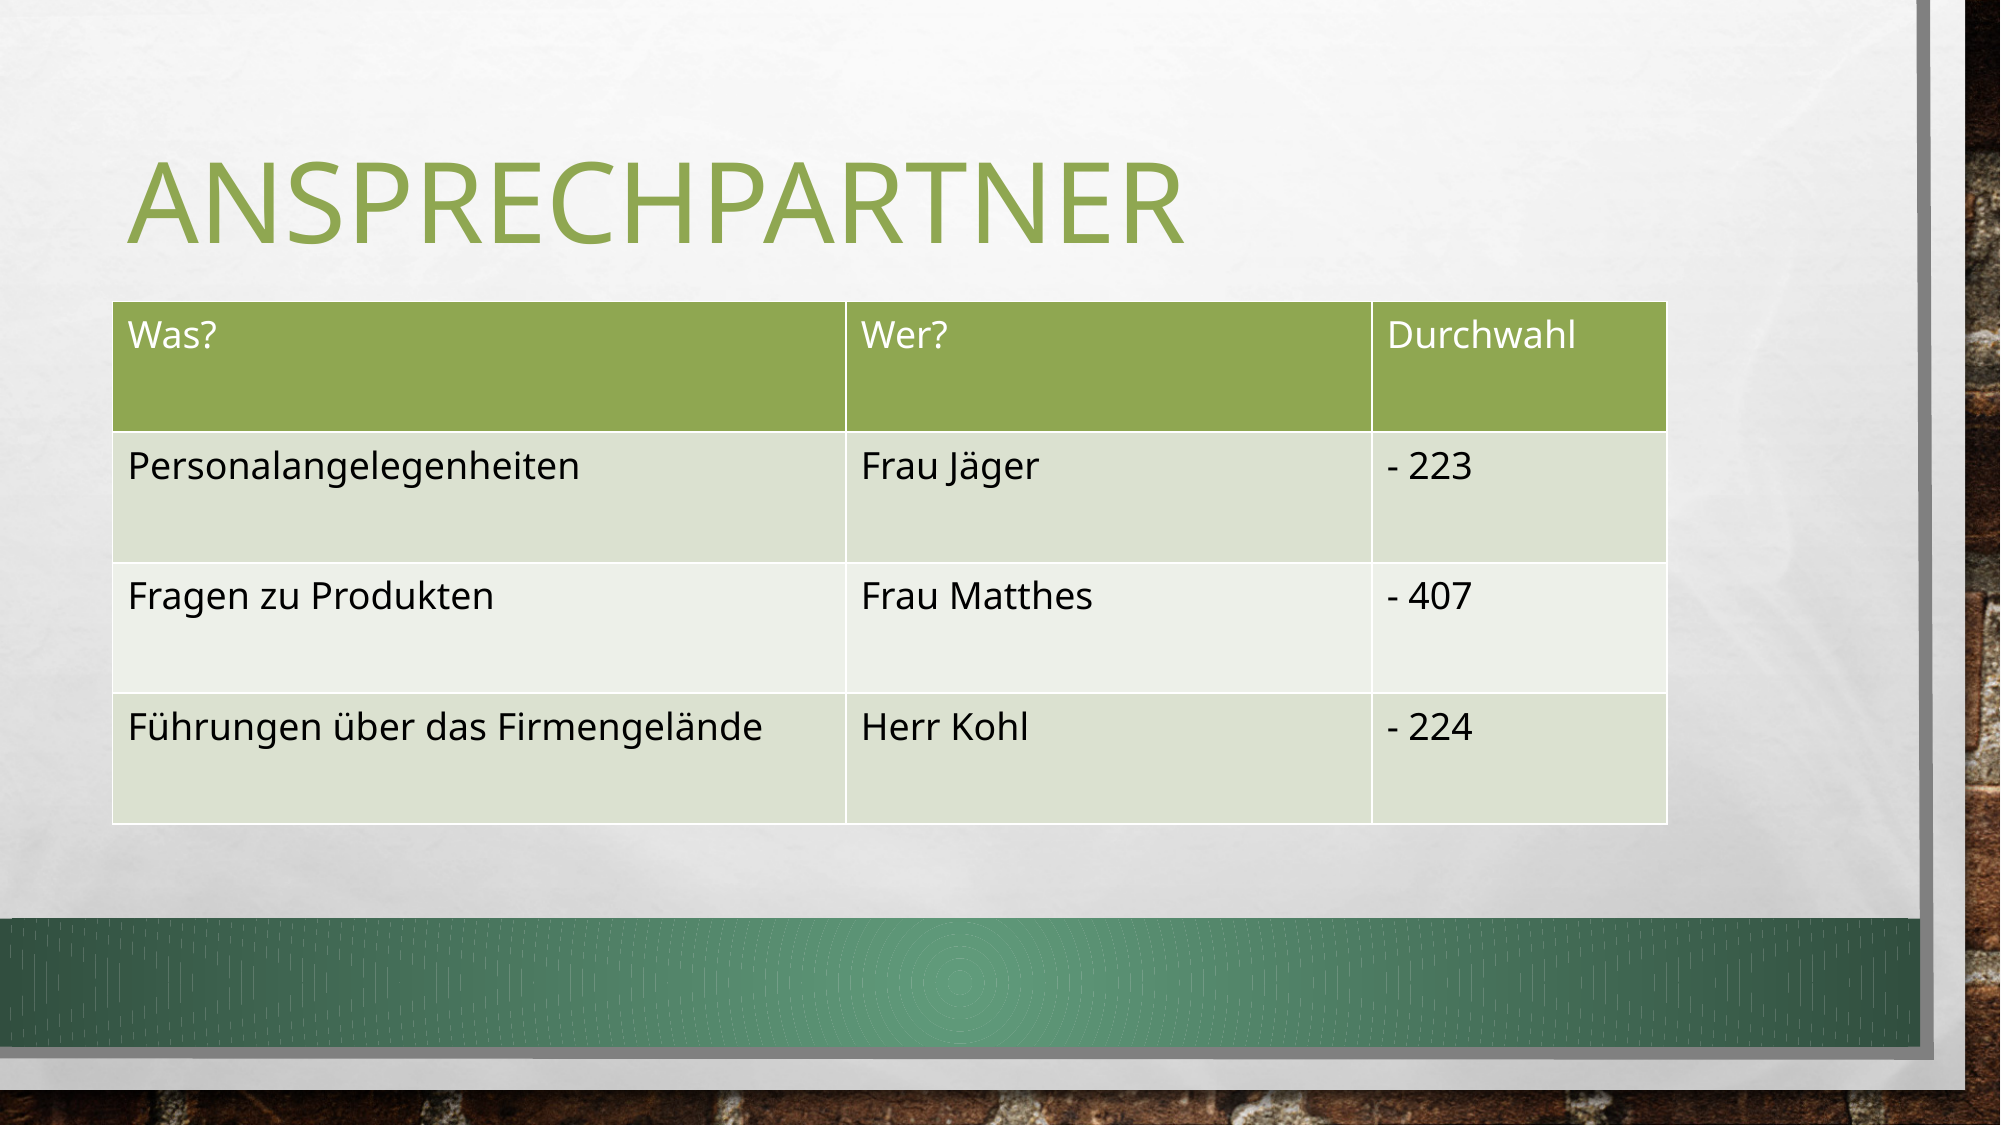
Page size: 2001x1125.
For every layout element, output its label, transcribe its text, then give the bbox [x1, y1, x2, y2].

table_header Wer? [847, 302, 1371, 431]
table_cell - 224 [1373, 694, 1666, 823]
table_cell Frau Jäger [847, 433, 1371, 562]
table_cell - 407 [1373, 564, 1666, 692]
table_header Durchwahl [1373, 302, 1666, 431]
table_cell Personalangelegenheiten [113, 433, 845, 562]
title Ansprechpartner [112, 112, 1818, 302]
picture [0, 0, 2000, 1125]
table_cell - 223 [1373, 433, 1666, 562]
table_cell Führungen über das Firmengelände [113, 694, 845, 823]
table_cell Herr Kohl [847, 694, 1371, 823]
table_header Was? [113, 302, 845, 431]
table_cell Fragen zu Produkten [113, 564, 845, 692]
table_cell Frau Matthes [847, 564, 1371, 692]
